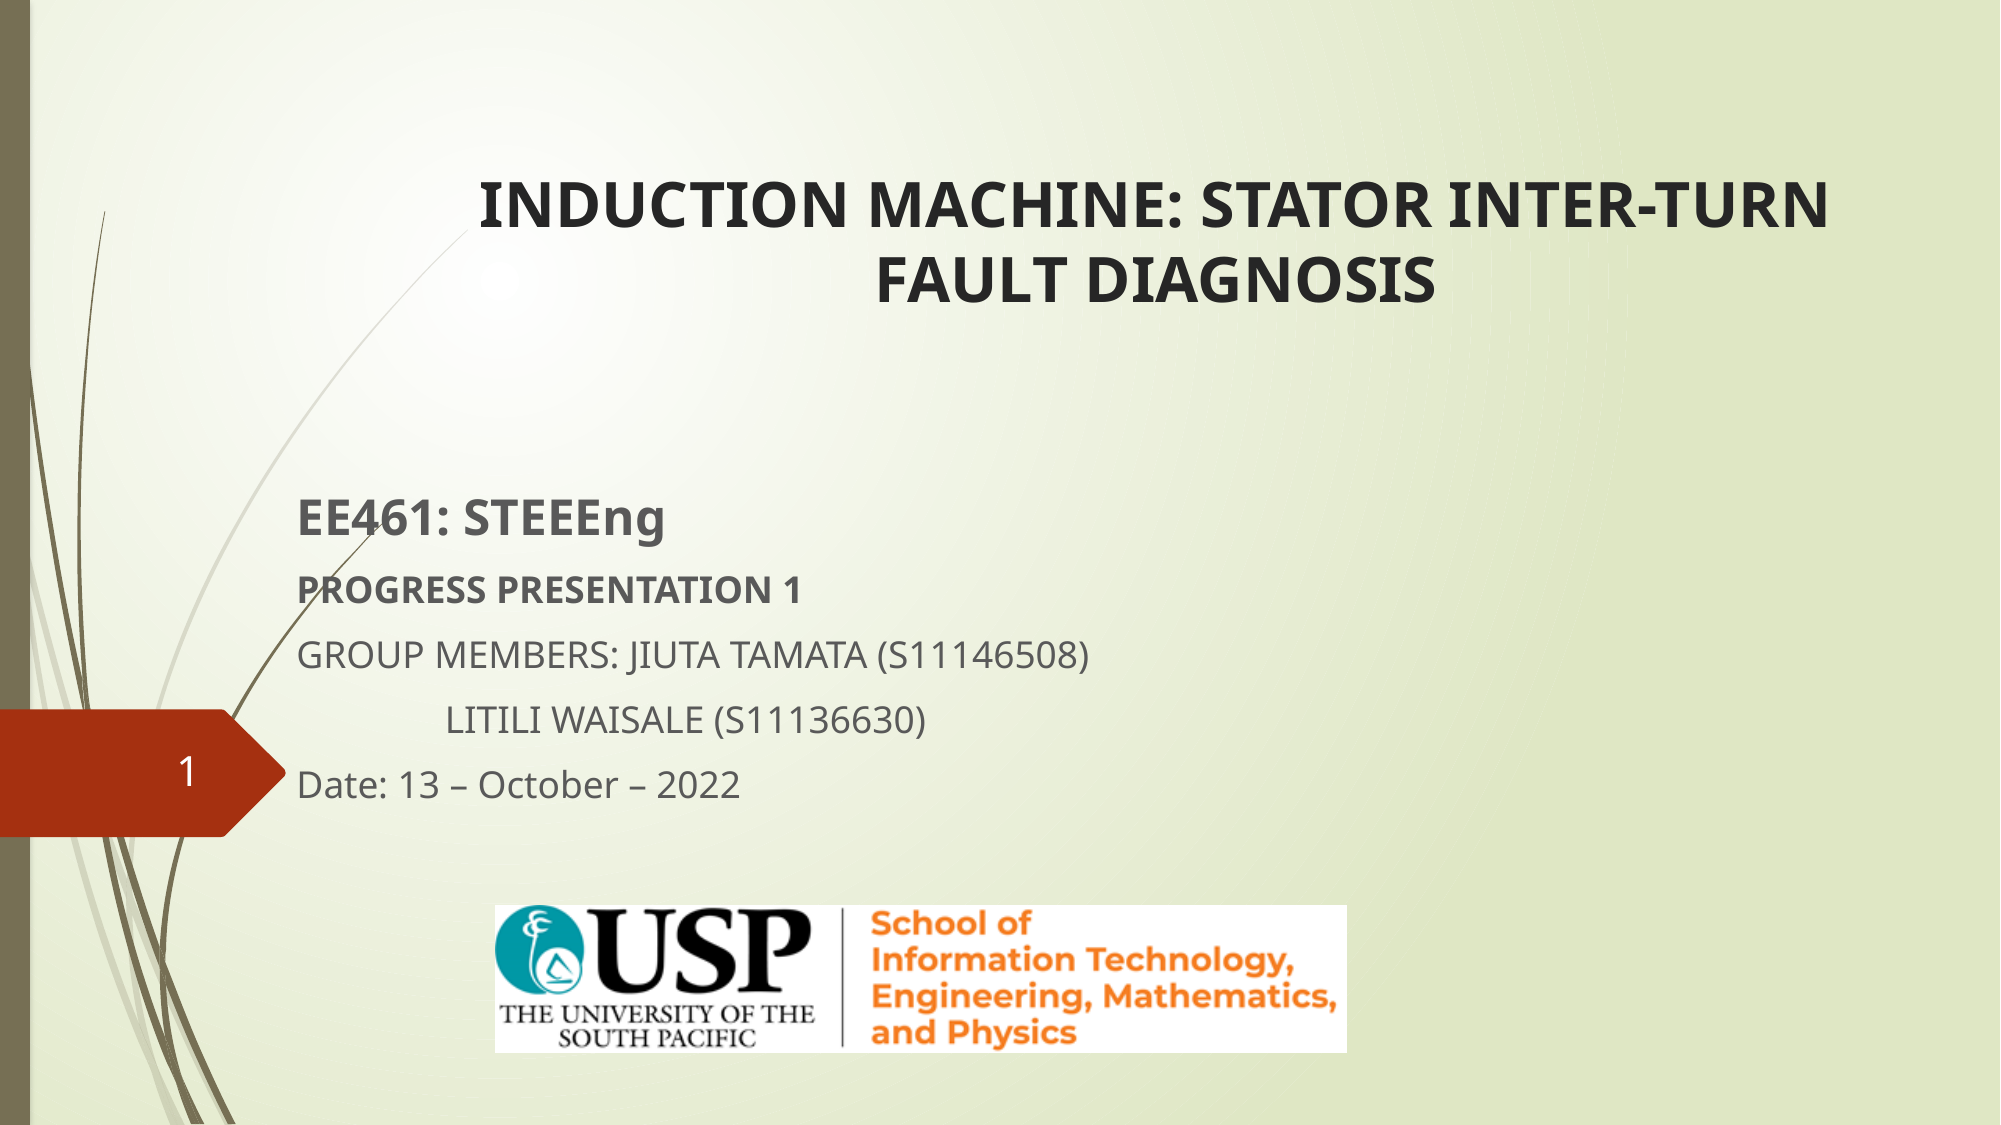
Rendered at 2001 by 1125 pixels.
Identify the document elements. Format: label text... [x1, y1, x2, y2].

subtitle EE461: STEEEng PROGRESS PRESENTATION 1 GROUP MEMBERS: JIUTA TAMATA (S11146508) LITILI WAISALE (S11136630) Date: 13 – October – 2022 [281, 478, 1297, 856]
title INDUCTION MACHINE: STATOR INTER-TURN FAULT DIAGNOSIS [424, 156, 1888, 323]
picture [494, 905, 1348, 1053]
slide_number 1 [87, 743, 216, 803]
